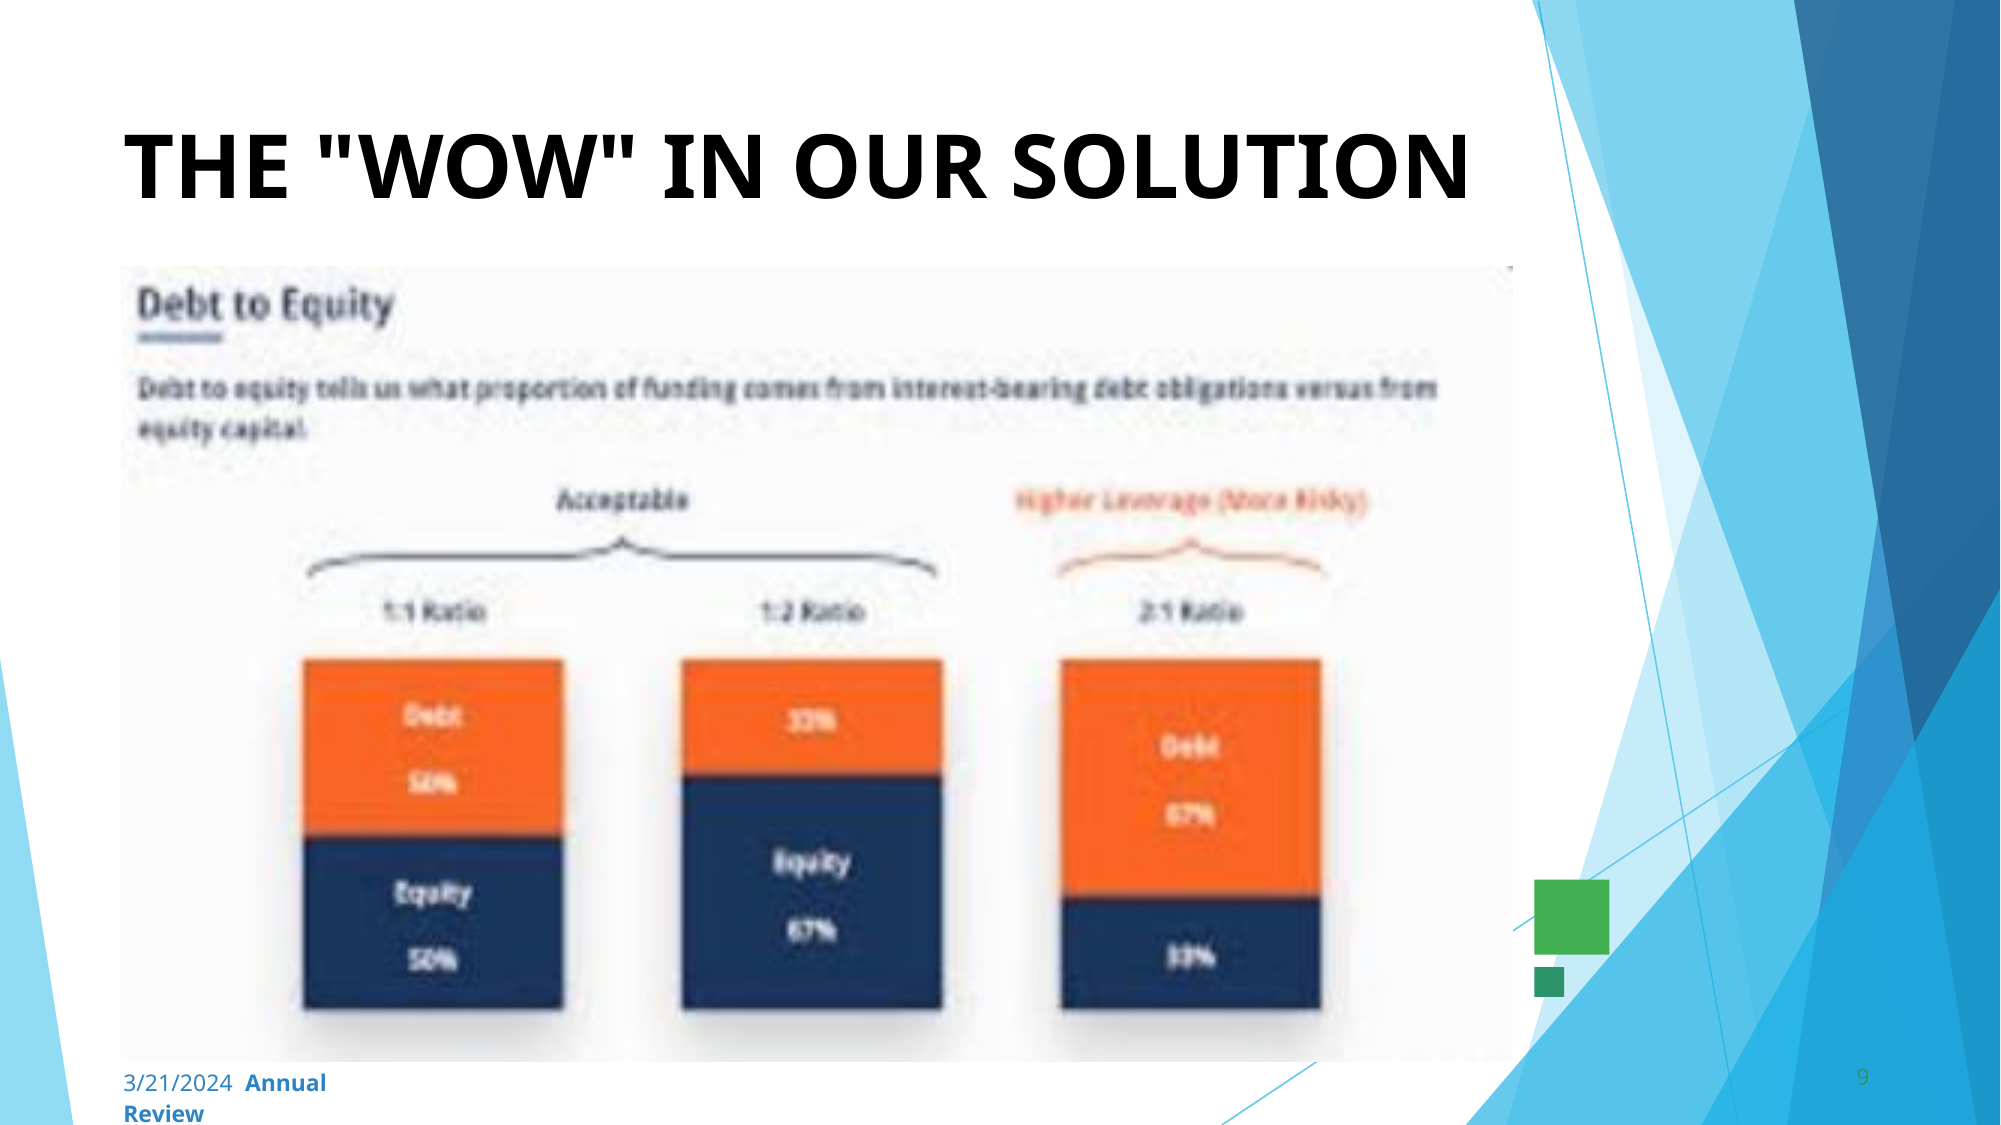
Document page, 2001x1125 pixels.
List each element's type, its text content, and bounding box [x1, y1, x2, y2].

title THE "WOW" IN OUR SOLUTION [121, 107, 1513, 266]
text_box [1534, 967, 1565, 997]
text_box 3/21/2024 Annual Review [123, 1069, 415, 1092]
picture [121, 266, 1513, 1063]
text_box 9 [1849, 1061, 1888, 1094]
text_box [1534, 879, 1610, 955]
